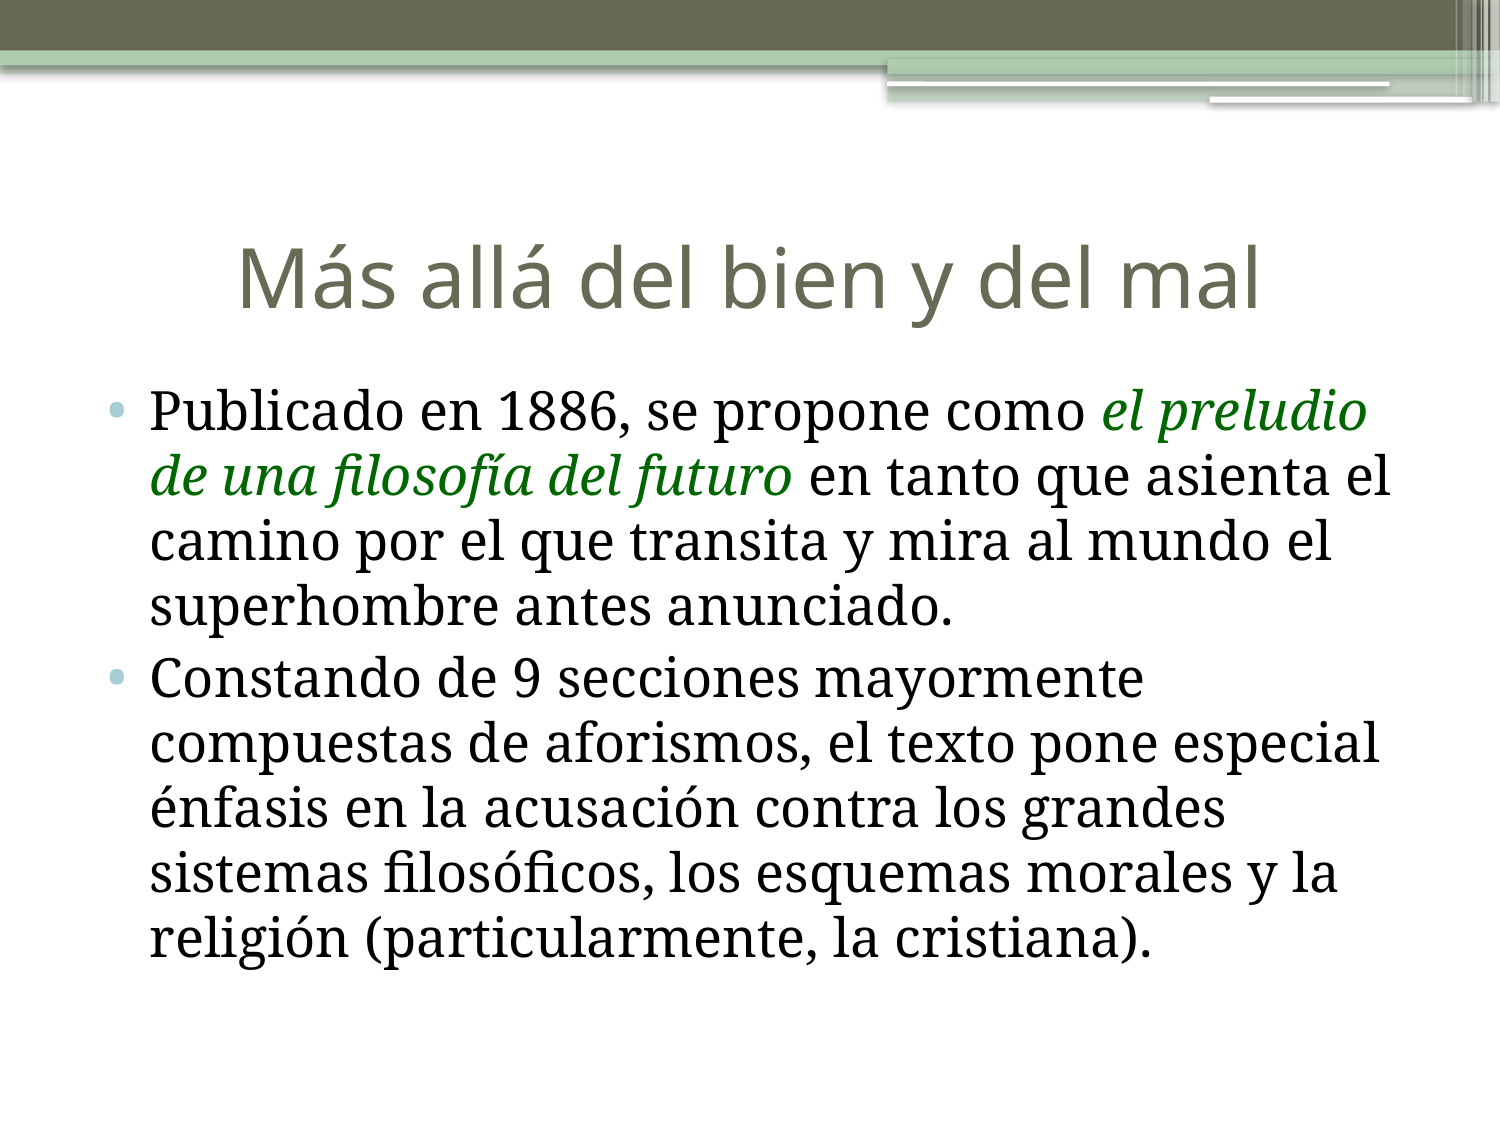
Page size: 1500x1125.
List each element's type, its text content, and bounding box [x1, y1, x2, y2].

title Más allá del bien y del mal [75, 187, 1425, 363]
list Publicado en 1886, se propone como el preludio de una filosofía del futuro en tanto que asienta el camino por el que transita y mira al mundo el superhombre antes anunciado. Constando de 9 secciones mayormente compuestas de aforismos, el texto pone especial énfasis en la acusación contra los grandes sistemas filosóficos, los esquemas morales y la religión (particularmente, la cristiana). [75, 368, 1425, 1079]
